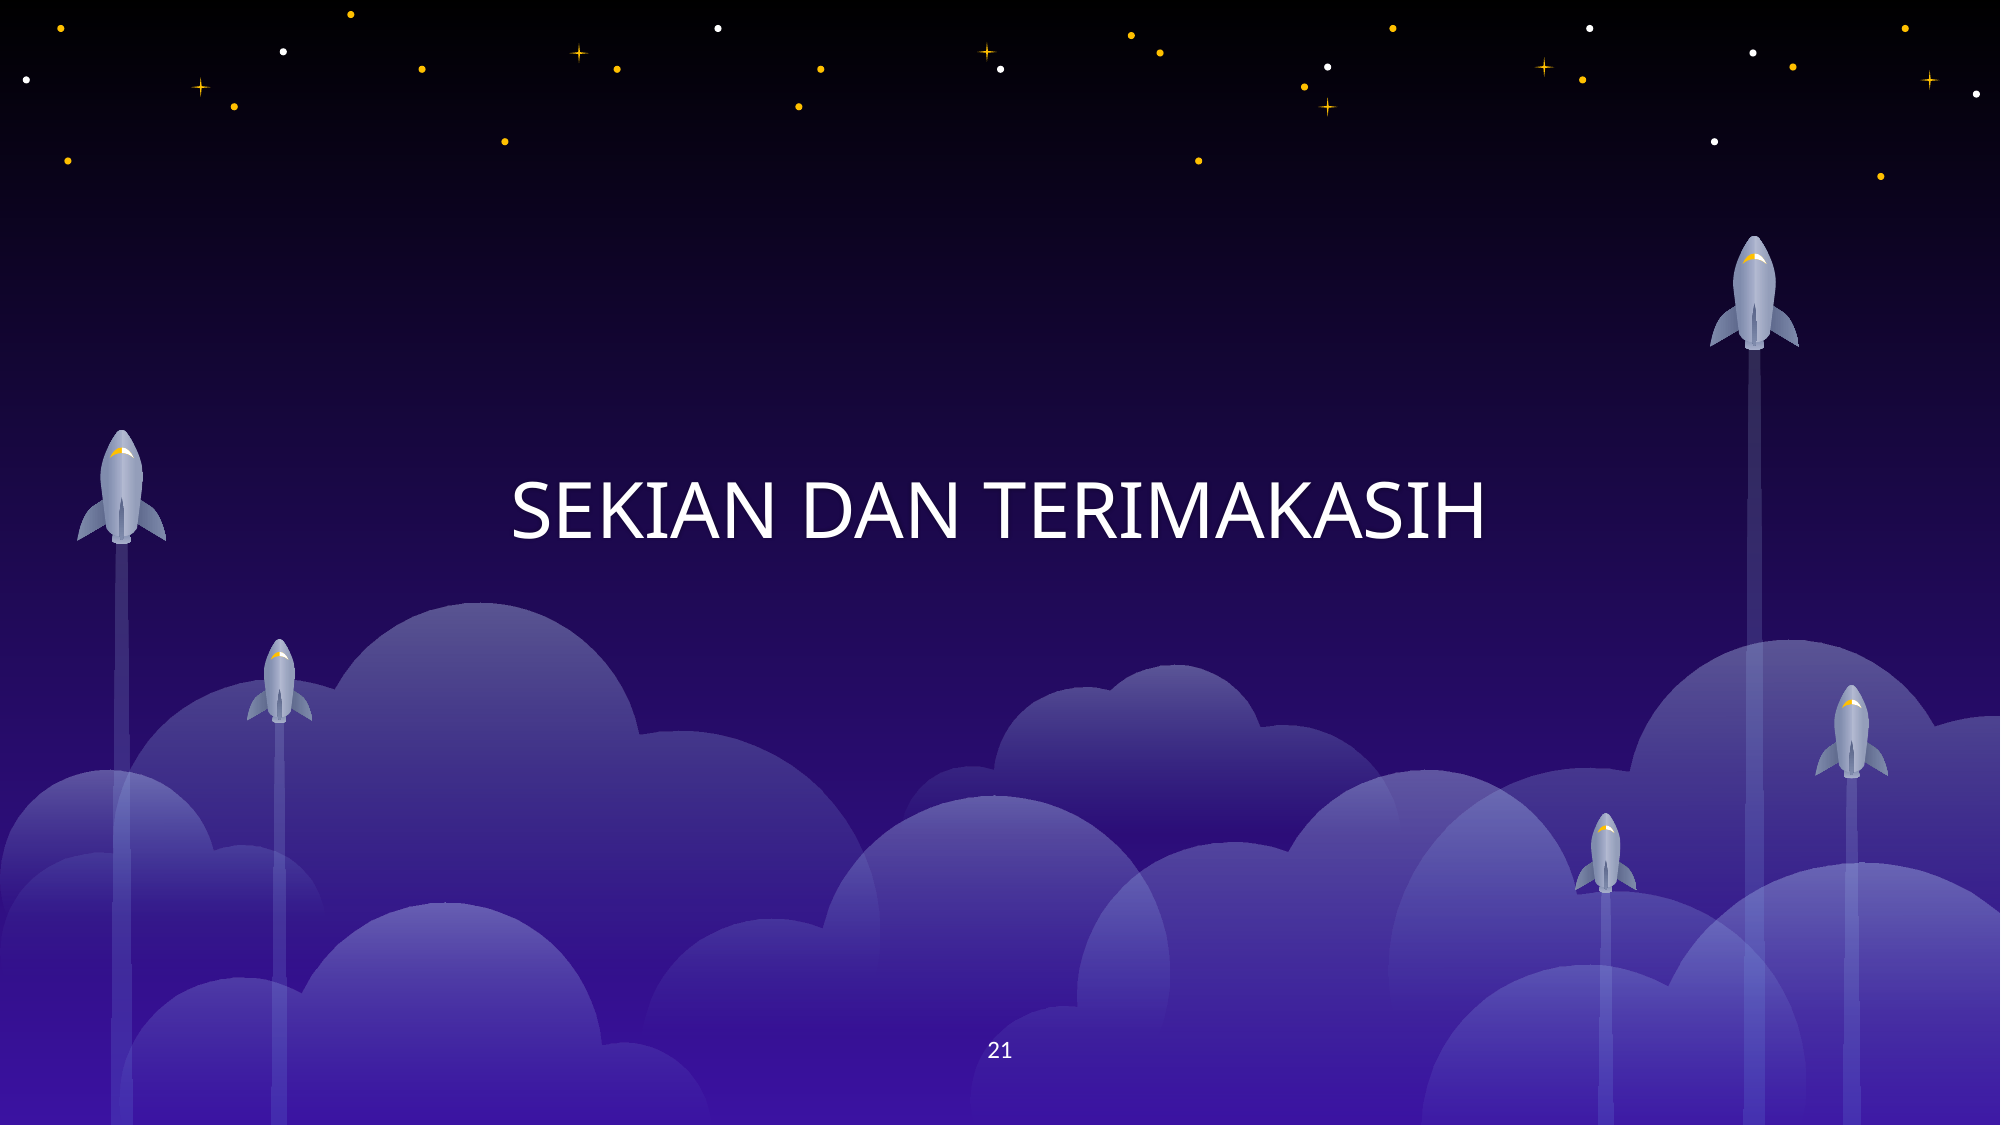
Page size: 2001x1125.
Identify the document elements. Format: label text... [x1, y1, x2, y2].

list SEKIAN DAN TERIMAKASIH [368, 423, 1632, 603]
slide_number 21 [939, 1005, 1060, 1092]
